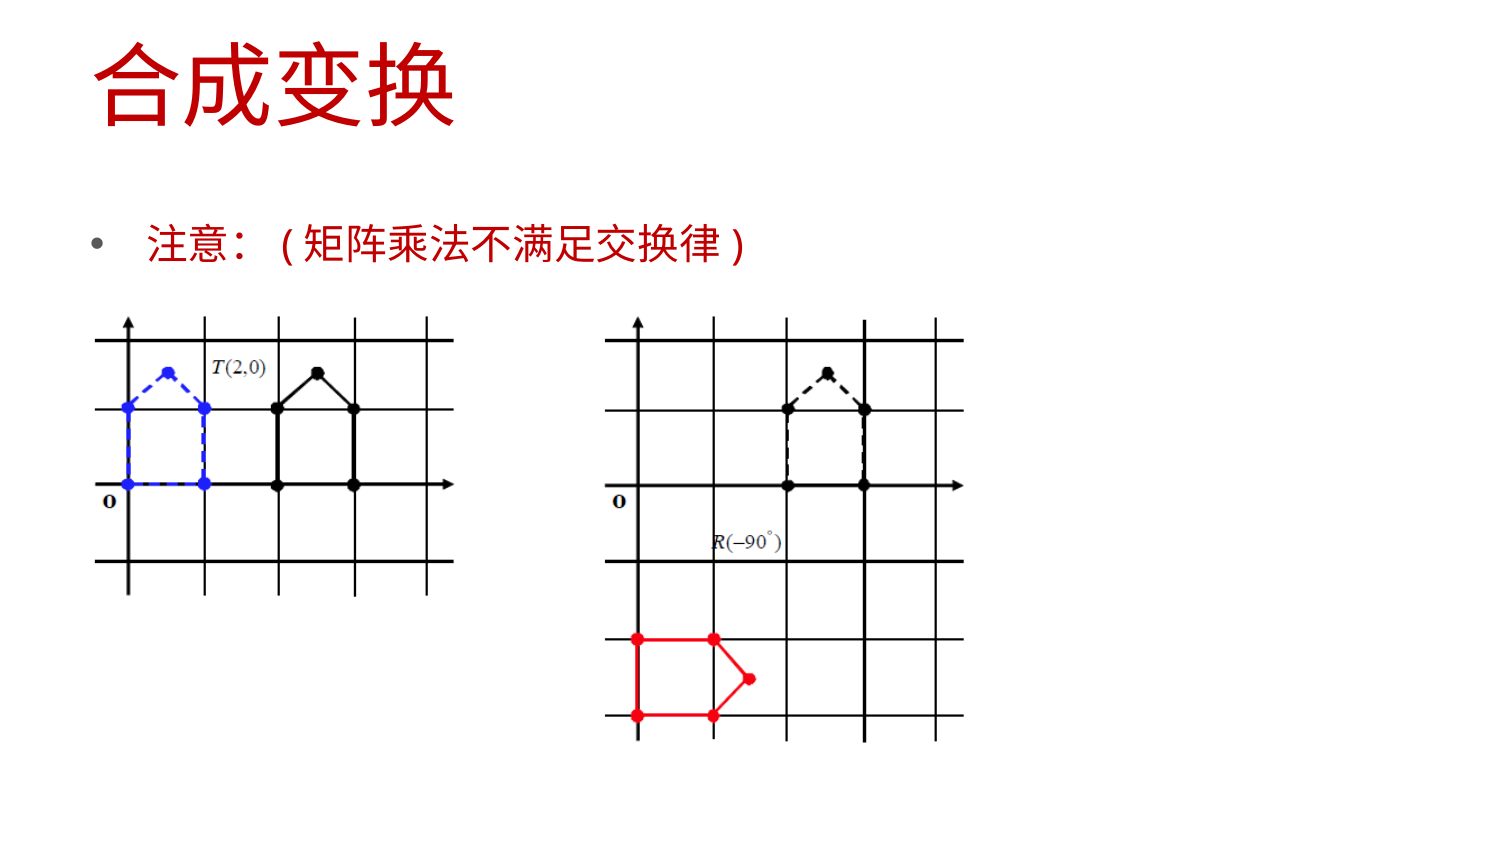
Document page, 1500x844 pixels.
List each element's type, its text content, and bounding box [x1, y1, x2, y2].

title 合成变换 [75, 20, 1425, 137]
picture [77, 275, 975, 756]
